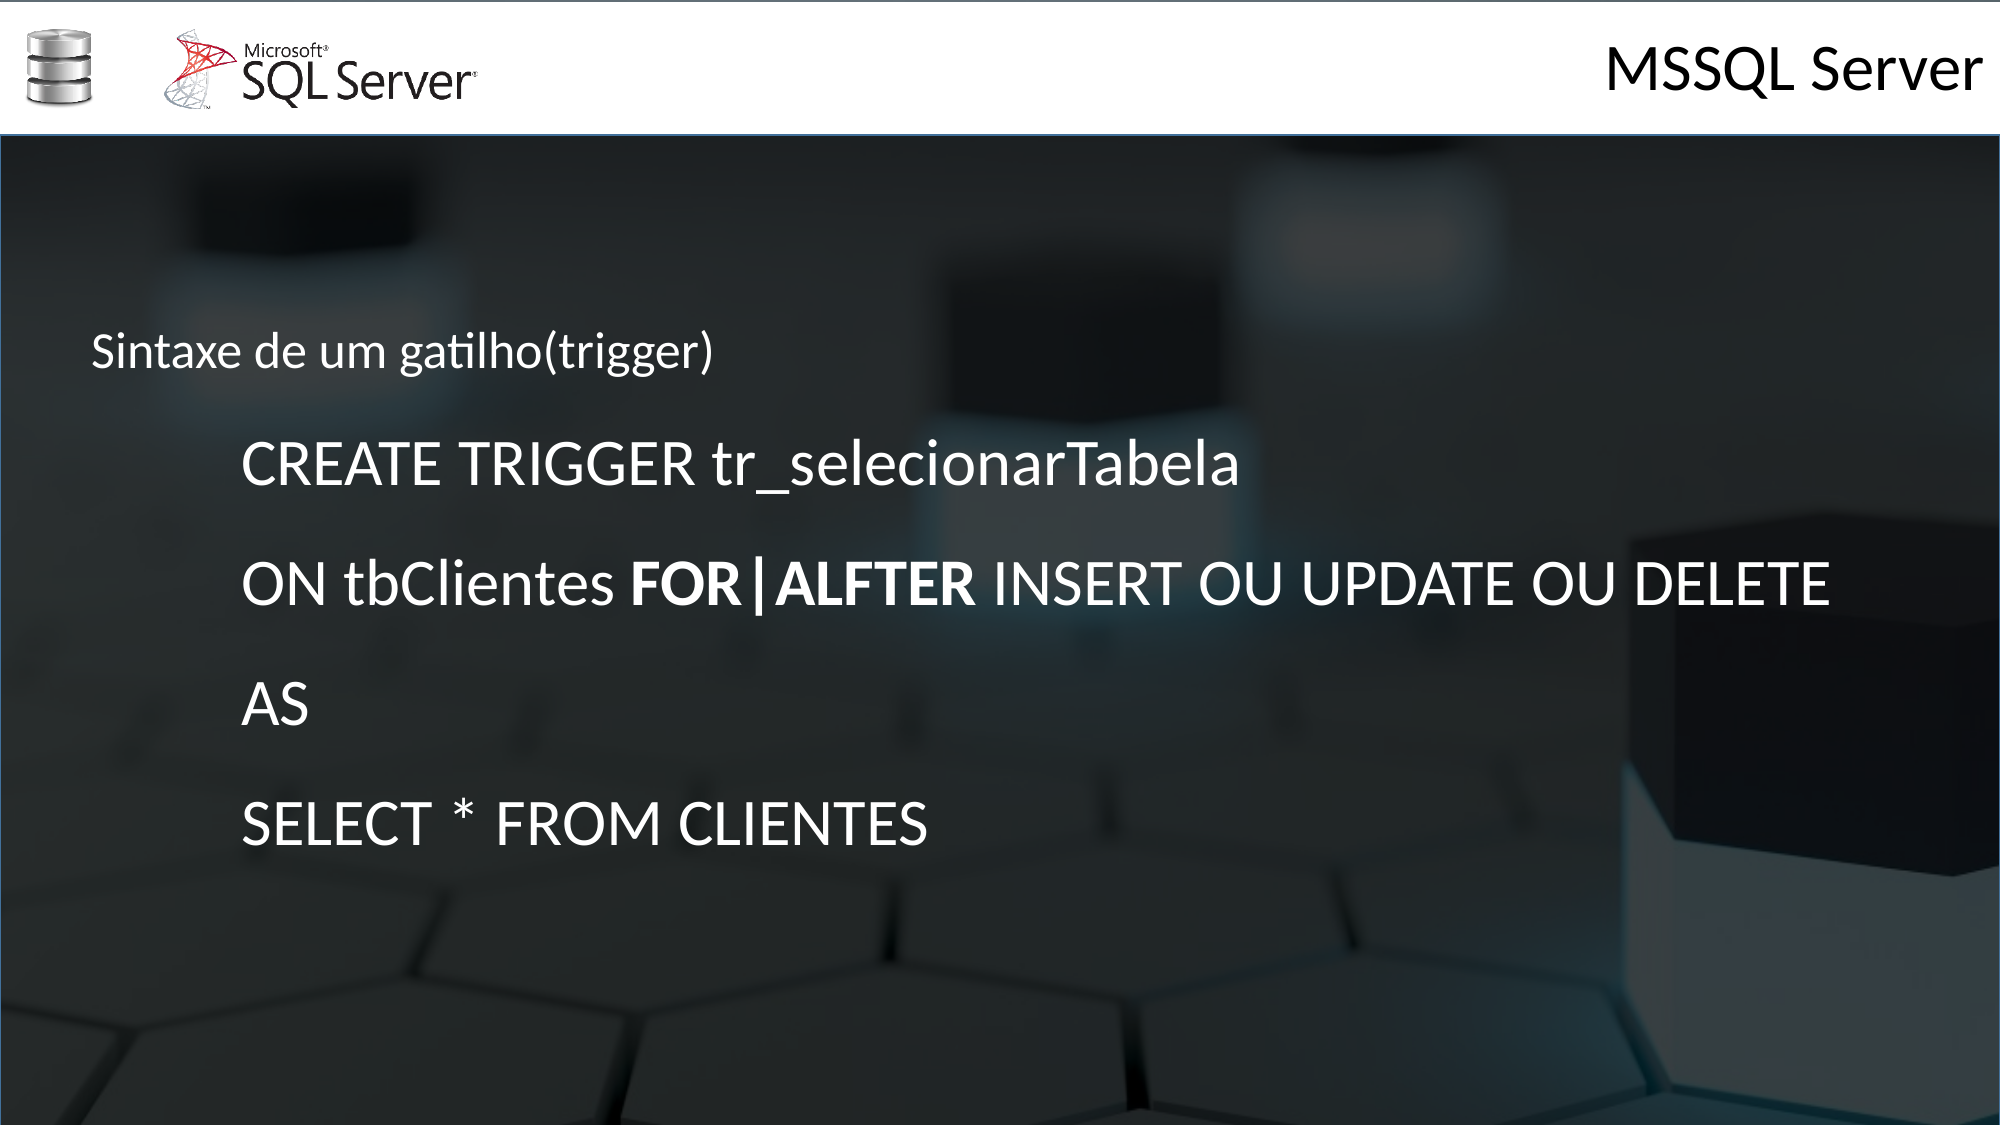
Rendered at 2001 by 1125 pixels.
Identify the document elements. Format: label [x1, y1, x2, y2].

picture [0, 0, 2000, 1125]
list [18, 29, 99, 109]
